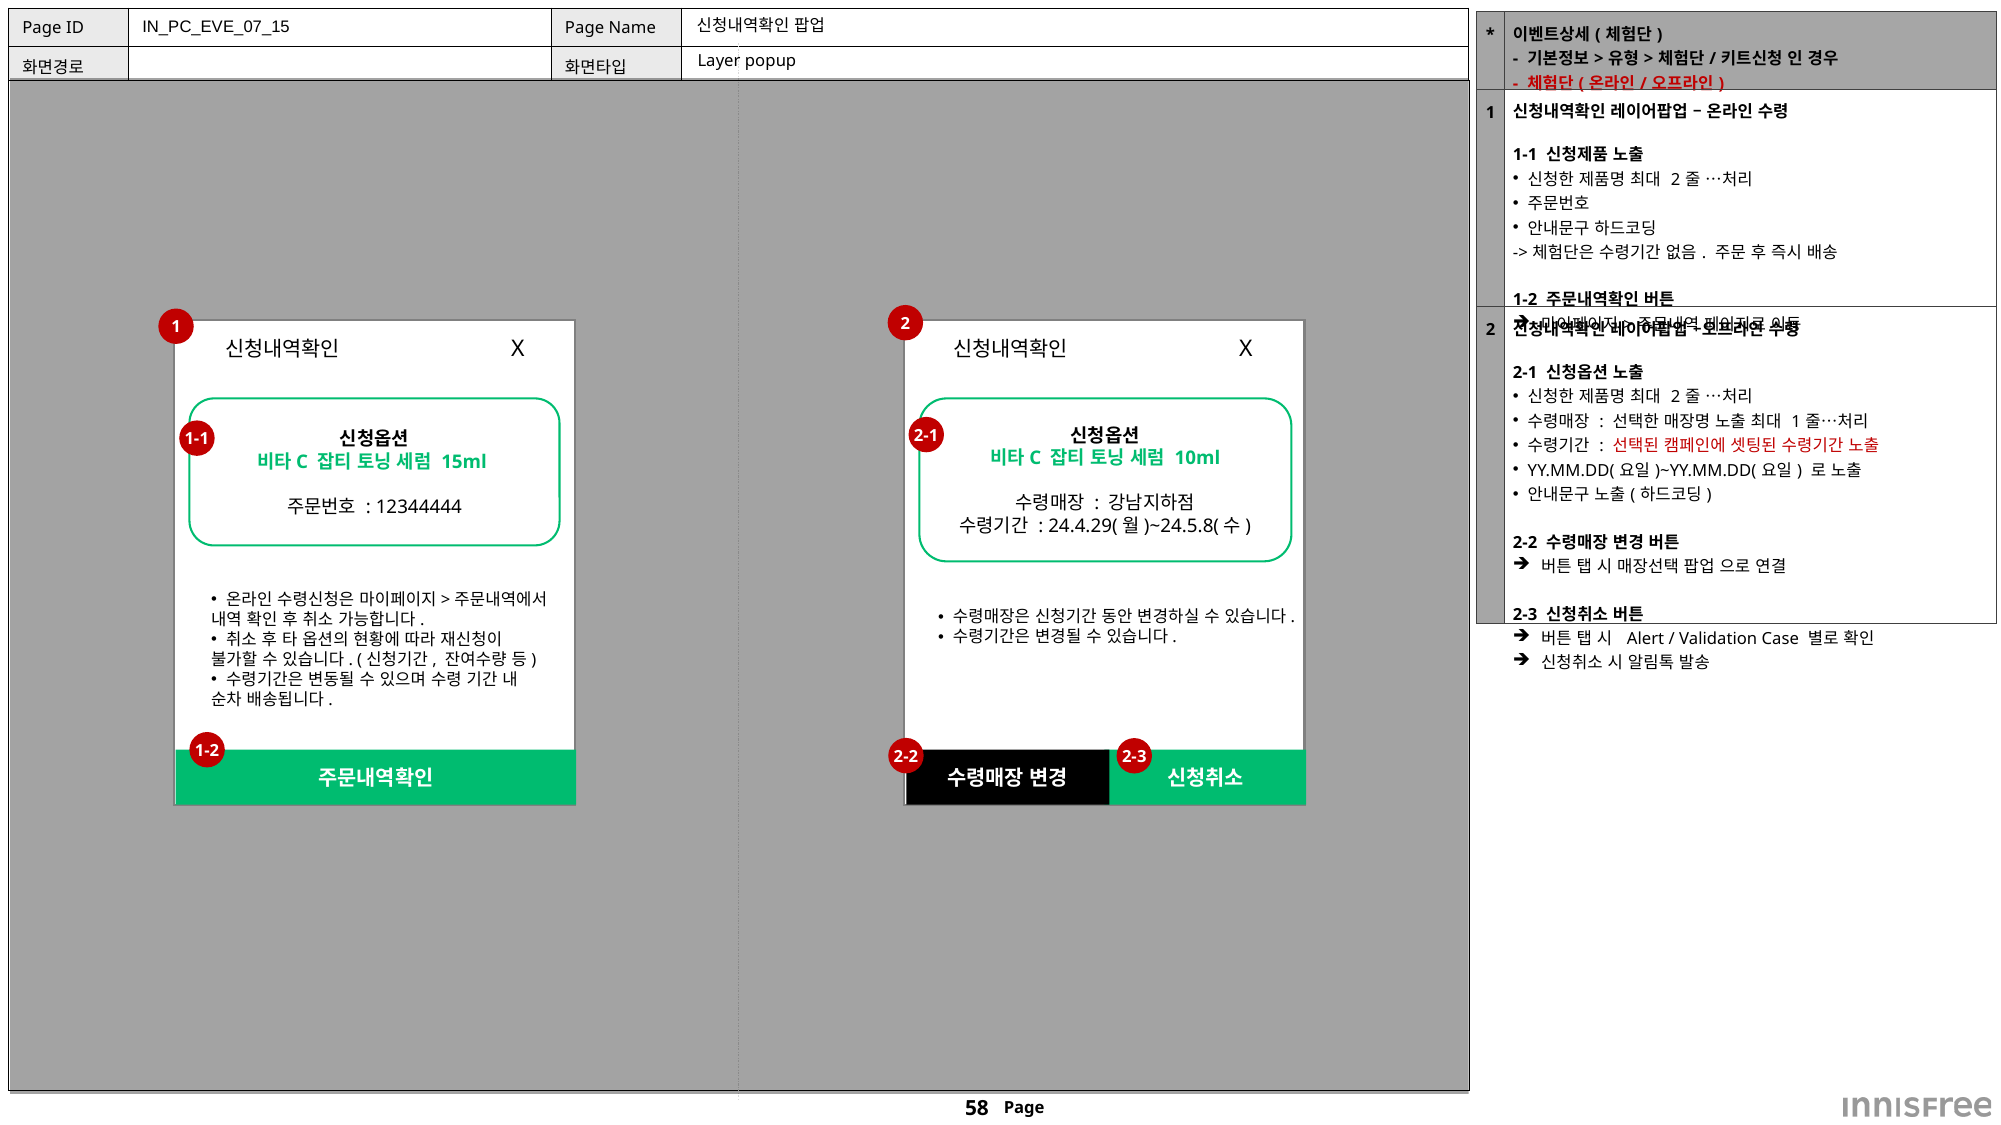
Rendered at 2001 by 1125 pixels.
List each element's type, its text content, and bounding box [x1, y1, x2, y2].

table_header * [1477, 12, 1504, 89]
text_box 1 [158, 308, 194, 344]
text_box 1-1 [179, 420, 215, 456]
text_box 수령매장은 신청기간 동안 변경하실 수 있습니다. 수령기간은 변경될 수 있습니다. [923, 598, 1311, 654]
text_box Layer popup [682, 43, 1467, 79]
table_cell 2 [1477, 307, 1504, 623]
text_box 신청옵션 비타C 잡티 토닝 세럼 15ml 주문번호 : 12344444 [188, 397, 561, 547]
text_box 수령매장 변경 [905, 749, 1110, 806]
text_box 온라인 수령신청은 마이페이지>주문내역에서 내역 확인 후 취소 가능합니다. 취소 후 타 옵션의 현황에 따라 재신청이 불가할 수 있습니다. (신청기간, 잔여수량 등) 수령기간은 변동될 수 있으며 수령 기간 내 순차 배송됩니다. [196, 581, 568, 716]
text_box [173, 319, 576, 806]
text_box [903, 319, 1306, 749]
table_cell 1 [1477, 90, 1504, 306]
text_box 신청내역확인 X [938, 326, 1274, 369]
text_box [9, 77, 1470, 1095]
text_box 2-1 [908, 416, 944, 453]
text_box 2-3 [1116, 738, 1152, 774]
text_box 신청옵션 비타C 잡티 토닝 세럼 10ml 수령매장 : 강남지하점 수령기간 : 24.4.29(월)~24.5.8(수) [918, 397, 1293, 563]
text_box 신청취소 [1110, 749, 1307, 806]
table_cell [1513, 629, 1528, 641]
subtitle IN_PC_EVE_07_15 [127, 8, 551, 44]
text_box 2 [887, 304, 924, 341]
table_cell 신청내역확인 레이어팝업 –오프라인 수령 2-1 신청옵션 노출 신청한 제품명 최대 2줄 …처리 수령매장 : 선택한 매장명 노출 최대 1줄…처리 수령기간 : 선택된 캠페인에 셋팅된 수령기간 노출 YY.MM.DD(요일)~YY.MM.DD(요일) 로 노출 안내문구 노출(하드코딩) 2-2 수령매장 변경 버튼 버튼 탭 시 매장선택 팝업 으로 연결 2-3 신청취소 버튼 버튼 탭 시 Alert / Validation Case 별로 확인 신청취소 시 알림톡 발송 [1505, 307, 1996, 623]
text_box 2-2 [888, 737, 924, 774]
table_cell 신청내역확인 레이어팝업 – 온라인 수령 1-1 신청제품 노출 신청한 제품명 최대 2줄 …처리 주문번호 안내문구 하드코딩 ->체험단은 수령기간 없음. 주문 후 즉시 배송 1-2 주문내역확인 버튼 마이페이지>주문내역 페이지로 이동 [1505, 90, 1996, 306]
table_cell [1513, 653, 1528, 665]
text_box 주문내역확인 [175, 749, 577, 806]
table_header 이벤트상세(체험단) - 기본정보>유형>체험단/키트신청 인 경우 - 체험단(온라인/오프라인) [1505, 12, 1996, 89]
text_box 신청내역확인 X [210, 326, 546, 369]
text_box 1-2 [189, 731, 225, 768]
picture [1843, 1097, 1992, 1117]
title 신청내역확인 팝업 [681, 8, 1467, 44]
